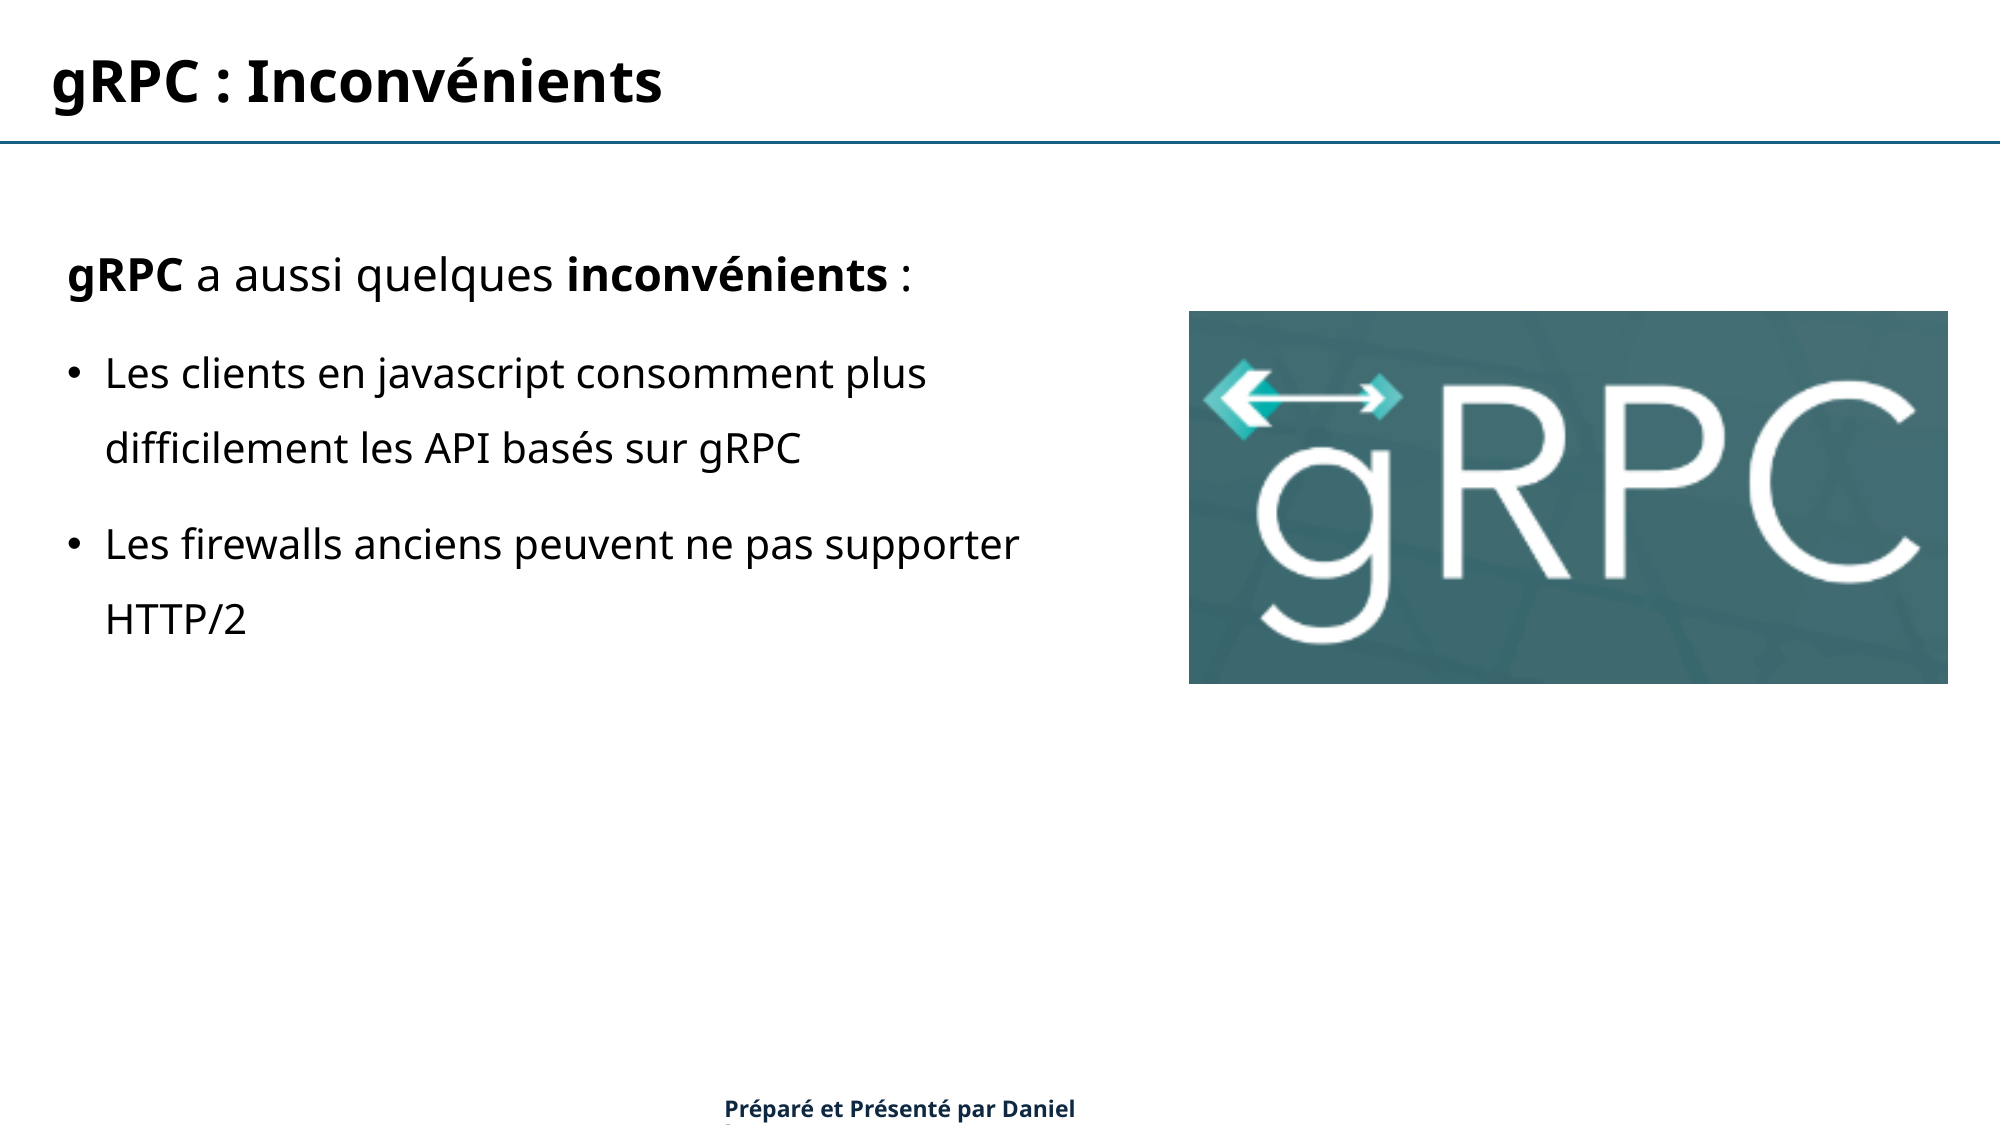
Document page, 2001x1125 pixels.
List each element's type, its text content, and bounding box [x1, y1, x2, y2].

text_box Préparé et Présenté par Daniel Lawson [709, 1089, 1184, 1125]
list gRPC a aussi quelques inconvénients : Les clients en javascript consomment plus difficilement les API basés sur gRPC Les firewalls anciens peuvent ne pas supporter HTTP/2 [52, 211, 1113, 684]
text_box gRPC : Inconvénients [36, 50, 684, 117]
picture [1188, 311, 1949, 685]
